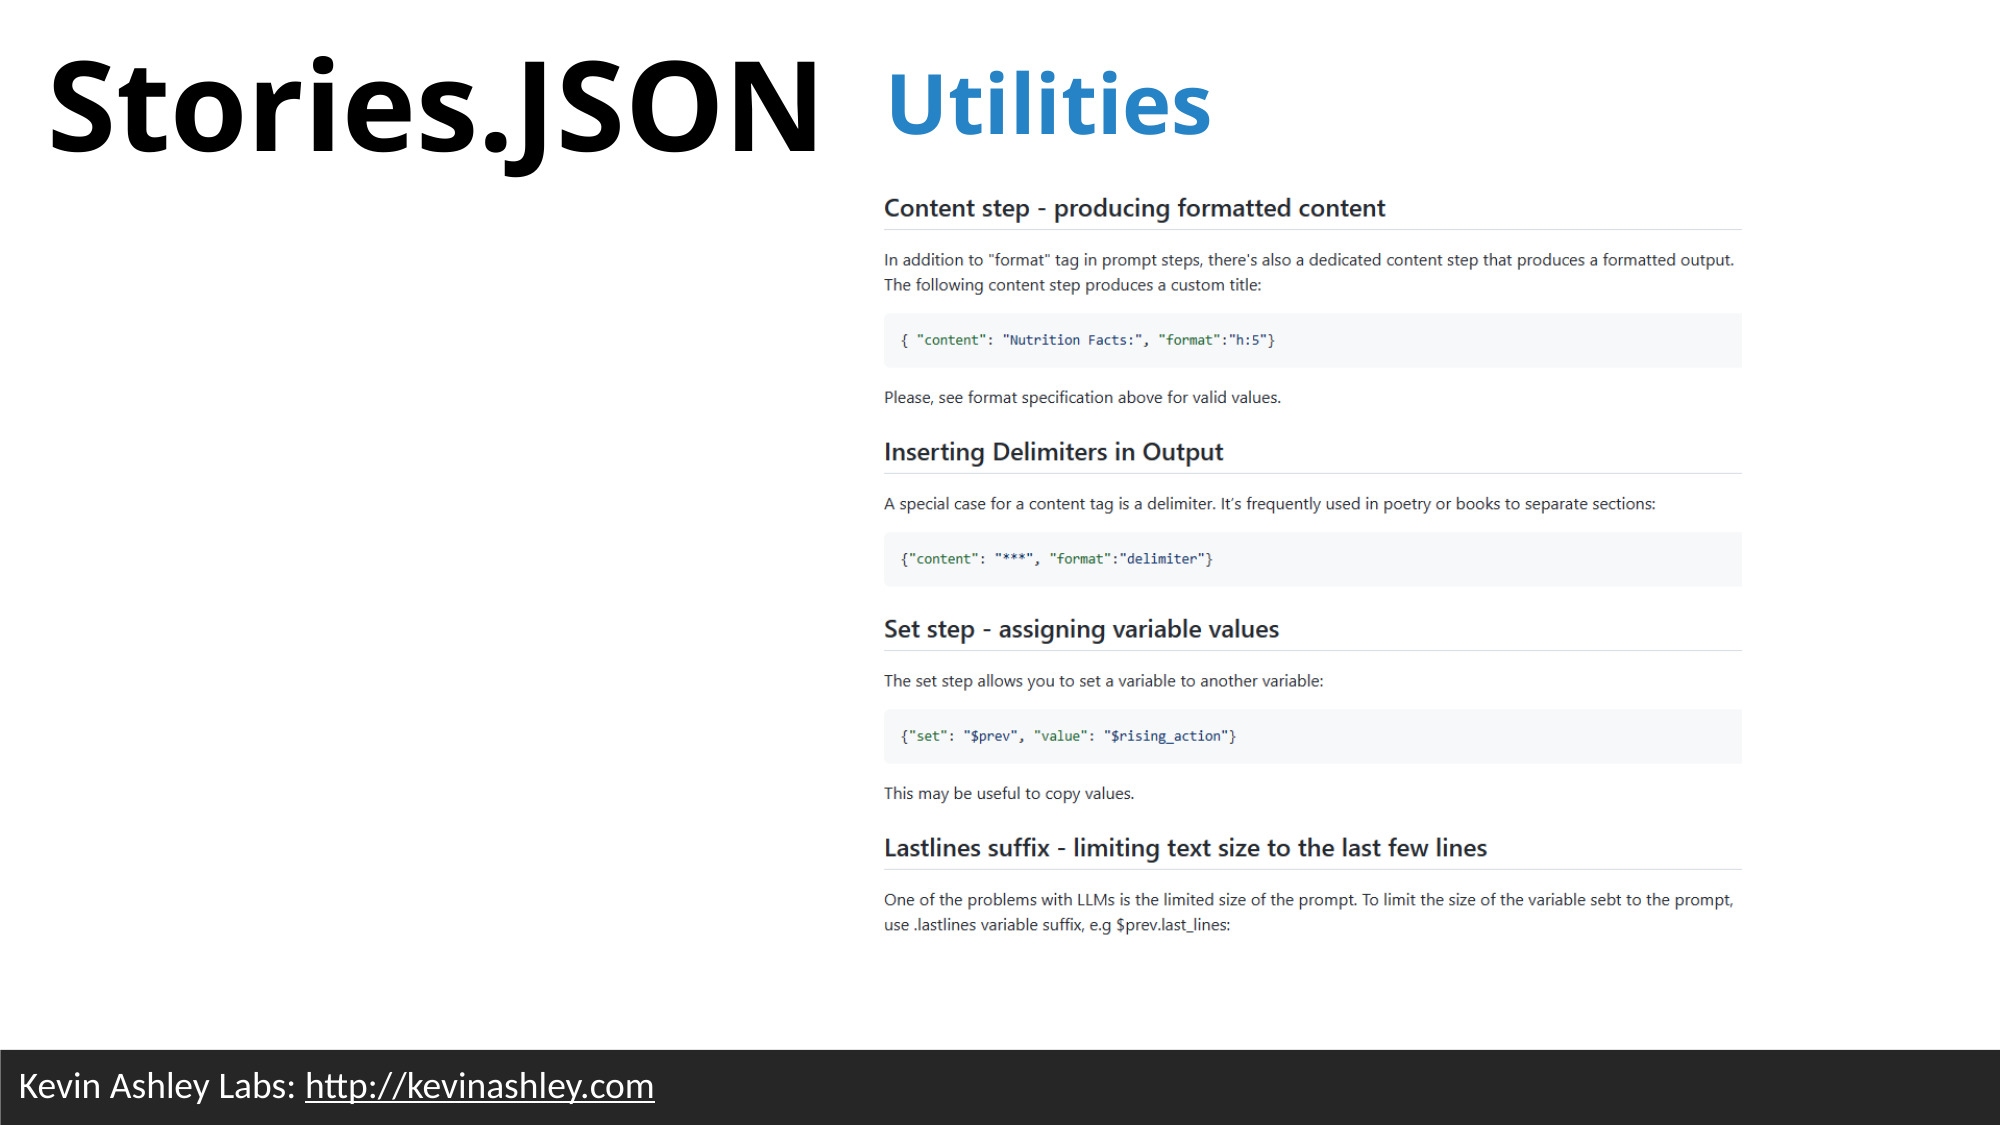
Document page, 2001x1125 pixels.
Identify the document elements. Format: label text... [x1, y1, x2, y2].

text_box Utilities [870, 43, 1870, 159]
picture [881, 178, 1743, 947]
text_box Stories.JSON [32, 18, 909, 184]
text_box Kevin Ashley Labs: http://kevinashley.com [4, 1053, 671, 1125]
